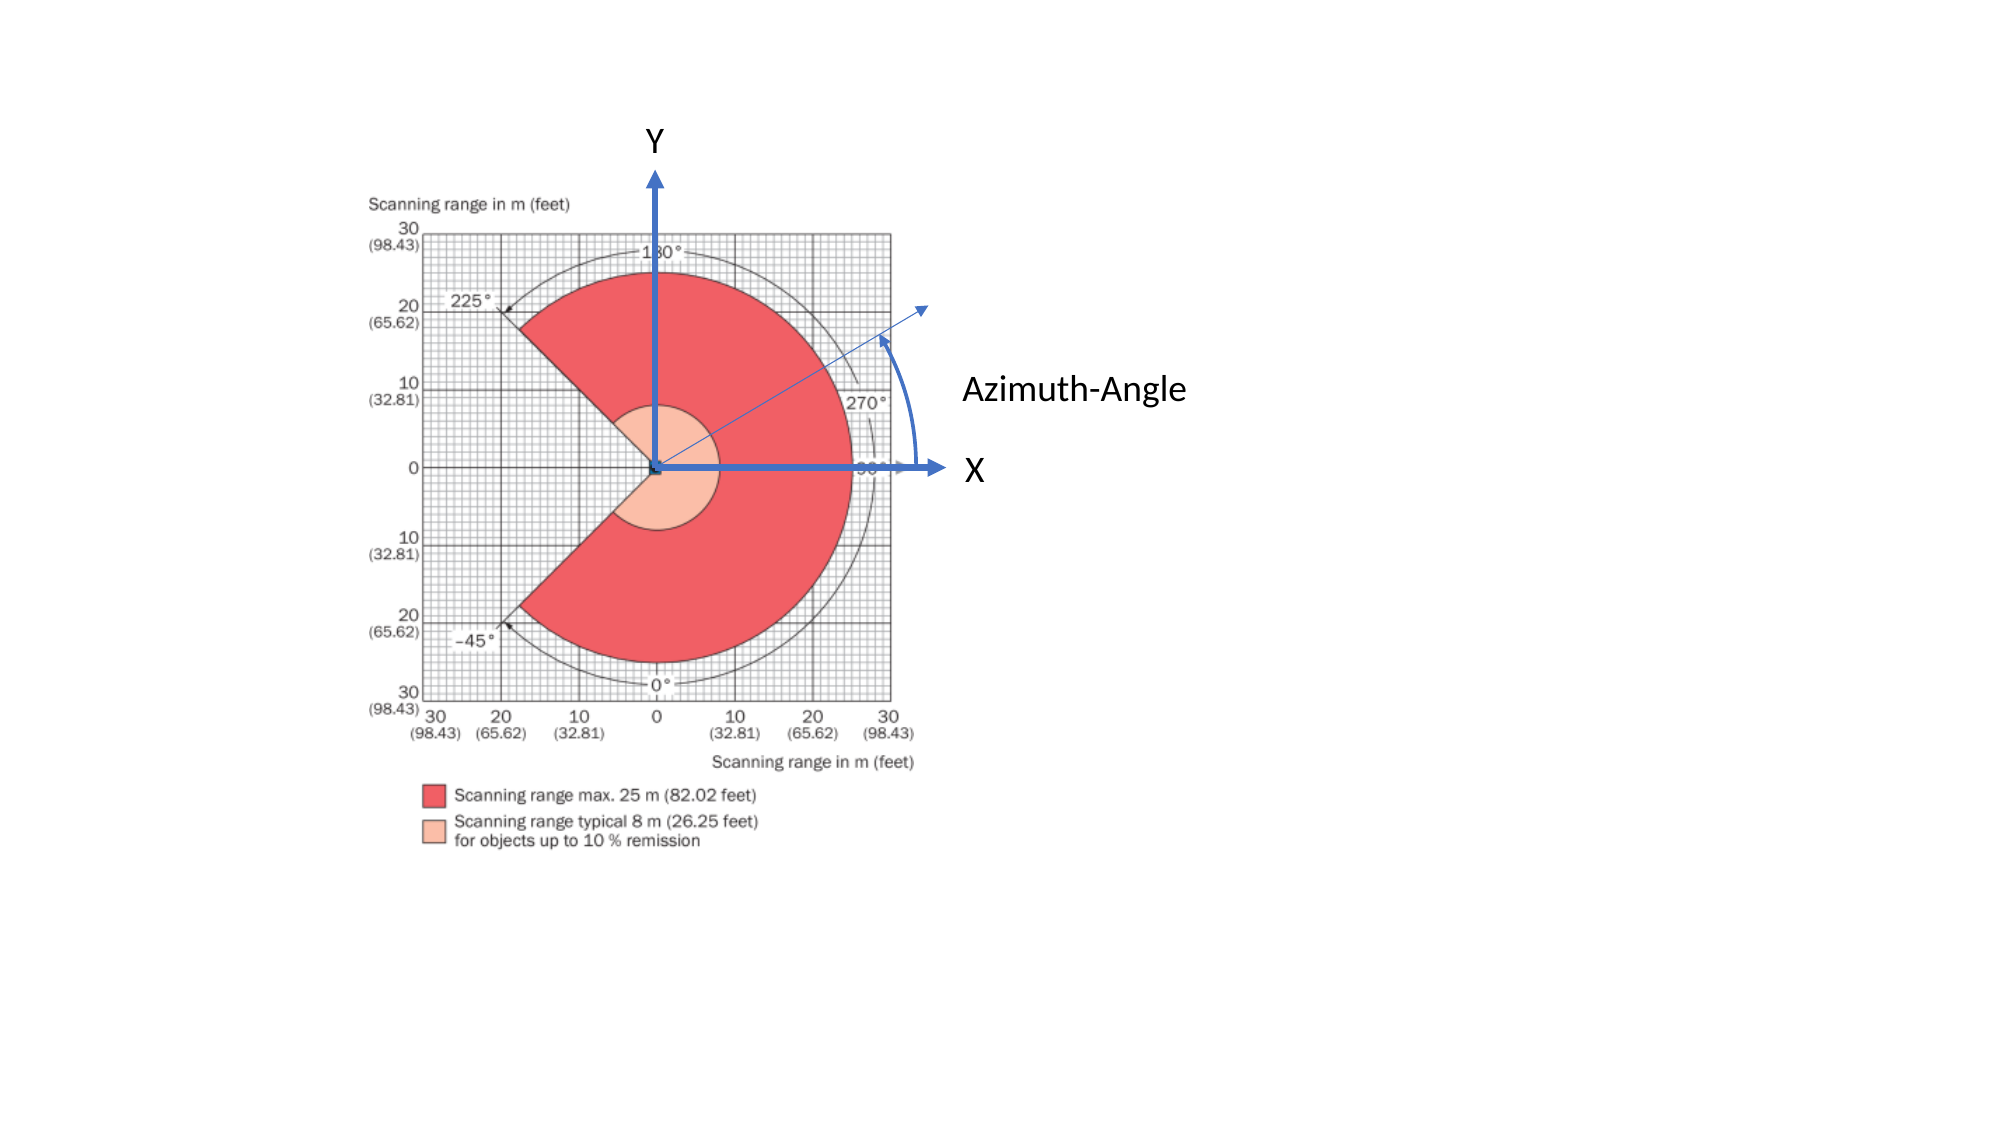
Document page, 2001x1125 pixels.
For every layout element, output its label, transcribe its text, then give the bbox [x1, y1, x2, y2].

picture [656, 194, 914, 305]
text_box X [950, 437, 1000, 498]
text_box Y [631, 109, 680, 169]
picture [369, 194, 914, 852]
text_box Azimuth-Angle [947, 356, 1203, 416]
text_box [655, 305, 929, 468]
